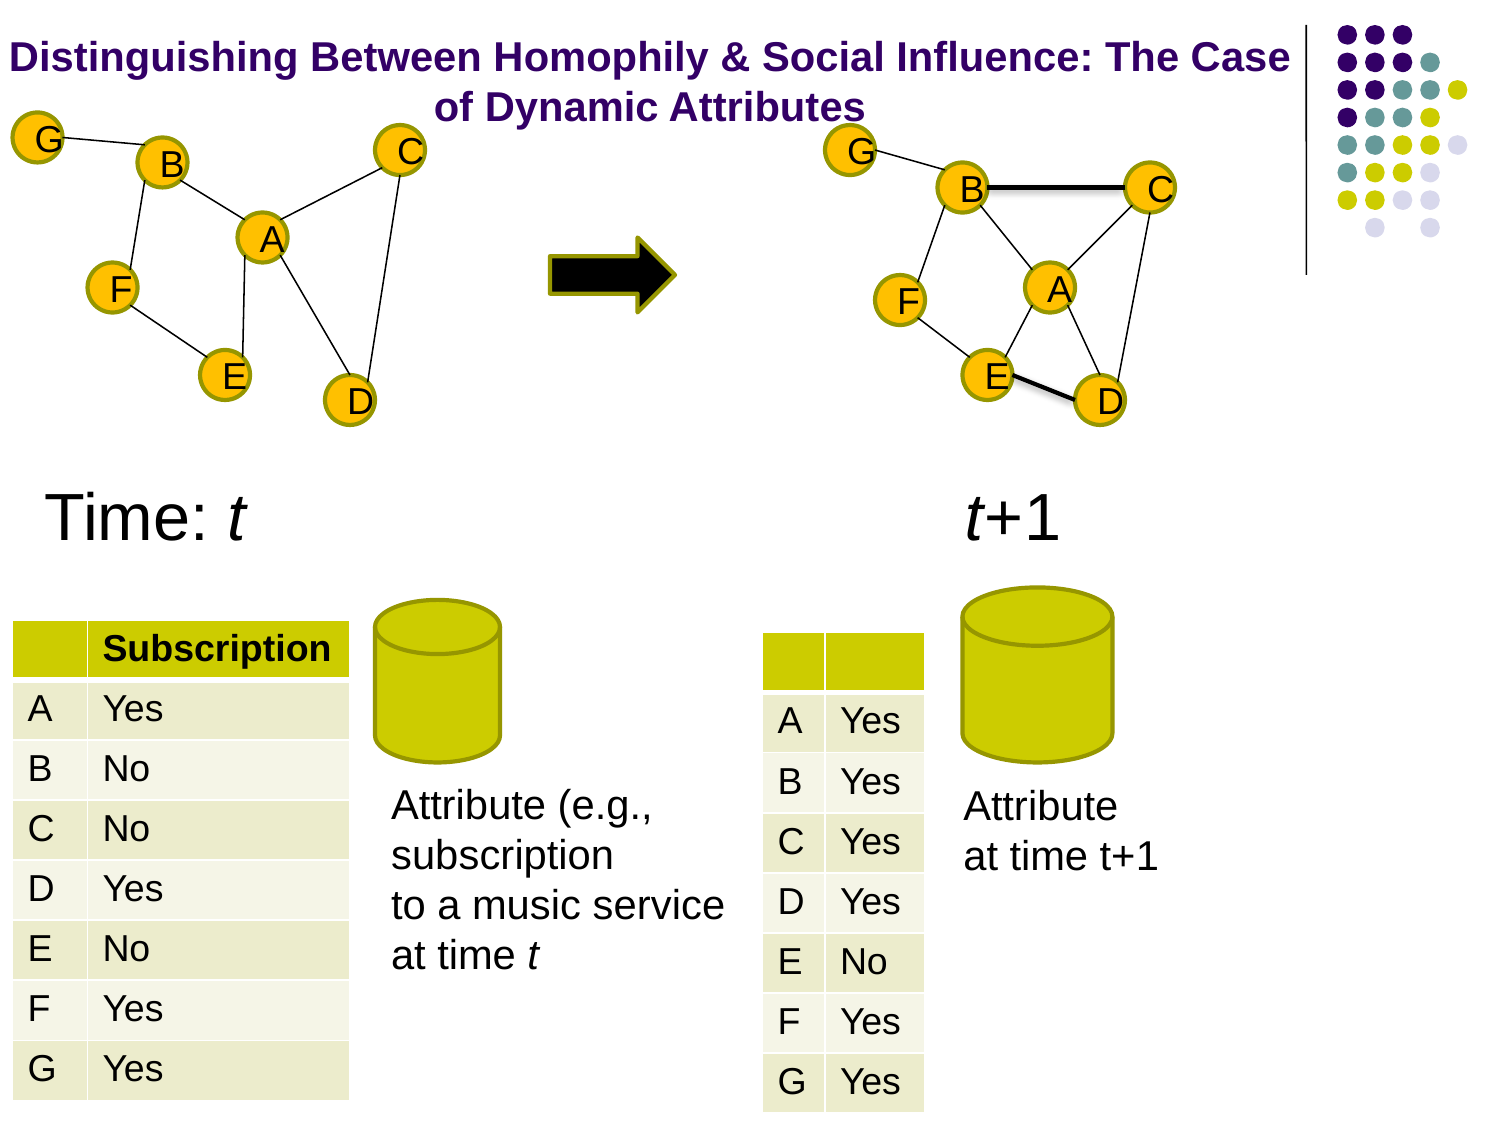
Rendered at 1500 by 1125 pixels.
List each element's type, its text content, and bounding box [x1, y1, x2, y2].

table_cell Yes [826, 1054, 924, 1112]
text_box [1117, 212, 1151, 383]
table_cell Yes [826, 695, 924, 752]
text_box E [197, 347, 253, 403]
table_header Subscription [88, 621, 349, 677]
table_cell No [88, 801, 349, 859]
table_cell F [763, 994, 824, 1052]
table_cell C [13, 801, 87, 859]
table_cell Yes [88, 1041, 349, 1100]
table_cell D [763, 874, 824, 932]
table_cell B [13, 741, 87, 799]
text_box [62, 137, 145, 145]
table_cell Yes [826, 994, 924, 1052]
table_cell Yes [826, 874, 924, 932]
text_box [1012, 374, 1076, 401]
table_cell Yes [826, 753, 924, 812]
table_cell Yes [88, 981, 349, 1040]
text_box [129, 179, 145, 270]
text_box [129, 304, 208, 358]
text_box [874, 149, 945, 170]
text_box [179, 179, 246, 221]
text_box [917, 317, 971, 358]
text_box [279, 254, 351, 376]
table_header [13, 621, 87, 677]
table_cell F [13, 981, 87, 1040]
table_cell No [88, 921, 349, 979]
text_box Attribute (e.g., subscription to a music service at time t [376, 770, 752, 986]
table_cell D [13, 861, 87, 919]
table_cell C [763, 814, 824, 872]
title Distinguishing Between Homophily & Social Influence: The Case of Dynamic Attributes [0, 0, 1326, 138]
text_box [979, 204, 1033, 271]
table_cell G [763, 1054, 824, 1112]
table_header [763, 633, 824, 690]
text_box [1067, 204, 1133, 271]
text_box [367, 174, 401, 383]
table_cell B [763, 753, 824, 812]
text_box G [822, 138, 877, 178]
text_box F [872, 272, 928, 328]
table_cell G [13, 1041, 87, 1100]
table_cell No [88, 741, 349, 799]
text_box E [960, 347, 1015, 403]
text_box Time: t t+1 [29, 466, 1077, 562]
table_cell Yes [826, 814, 924, 872]
text_box D [322, 373, 378, 428]
table_cell E [763, 934, 824, 992]
text_box B [935, 160, 990, 215]
table_cell E [13, 921, 87, 979]
text_box G [10, 138, 61, 165]
table_cell A [763, 695, 824, 752]
text_box [960, 585, 1115, 765]
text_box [1004, 304, 1033, 358]
text_box A [1022, 260, 1078, 315]
text_box C [1123, 160, 1178, 215]
text_box A [235, 210, 290, 265]
text_box F [85, 260, 140, 315]
table_header [826, 633, 924, 690]
table_cell No [826, 934, 924, 992]
text_box [547, 235, 678, 315]
table_cell Yes [88, 683, 349, 739]
text_box D [1074, 373, 1128, 428]
table_cell A [13, 683, 87, 739]
text_box [372, 597, 503, 765]
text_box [917, 204, 945, 283]
text_box Attribute at time t+1 [948, 771, 1175, 887]
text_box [1067, 304, 1101, 376]
text_box B [135, 138, 190, 190]
text_box C [372, 138, 428, 177]
table_cell Yes [88, 861, 349, 919]
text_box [279, 167, 383, 221]
